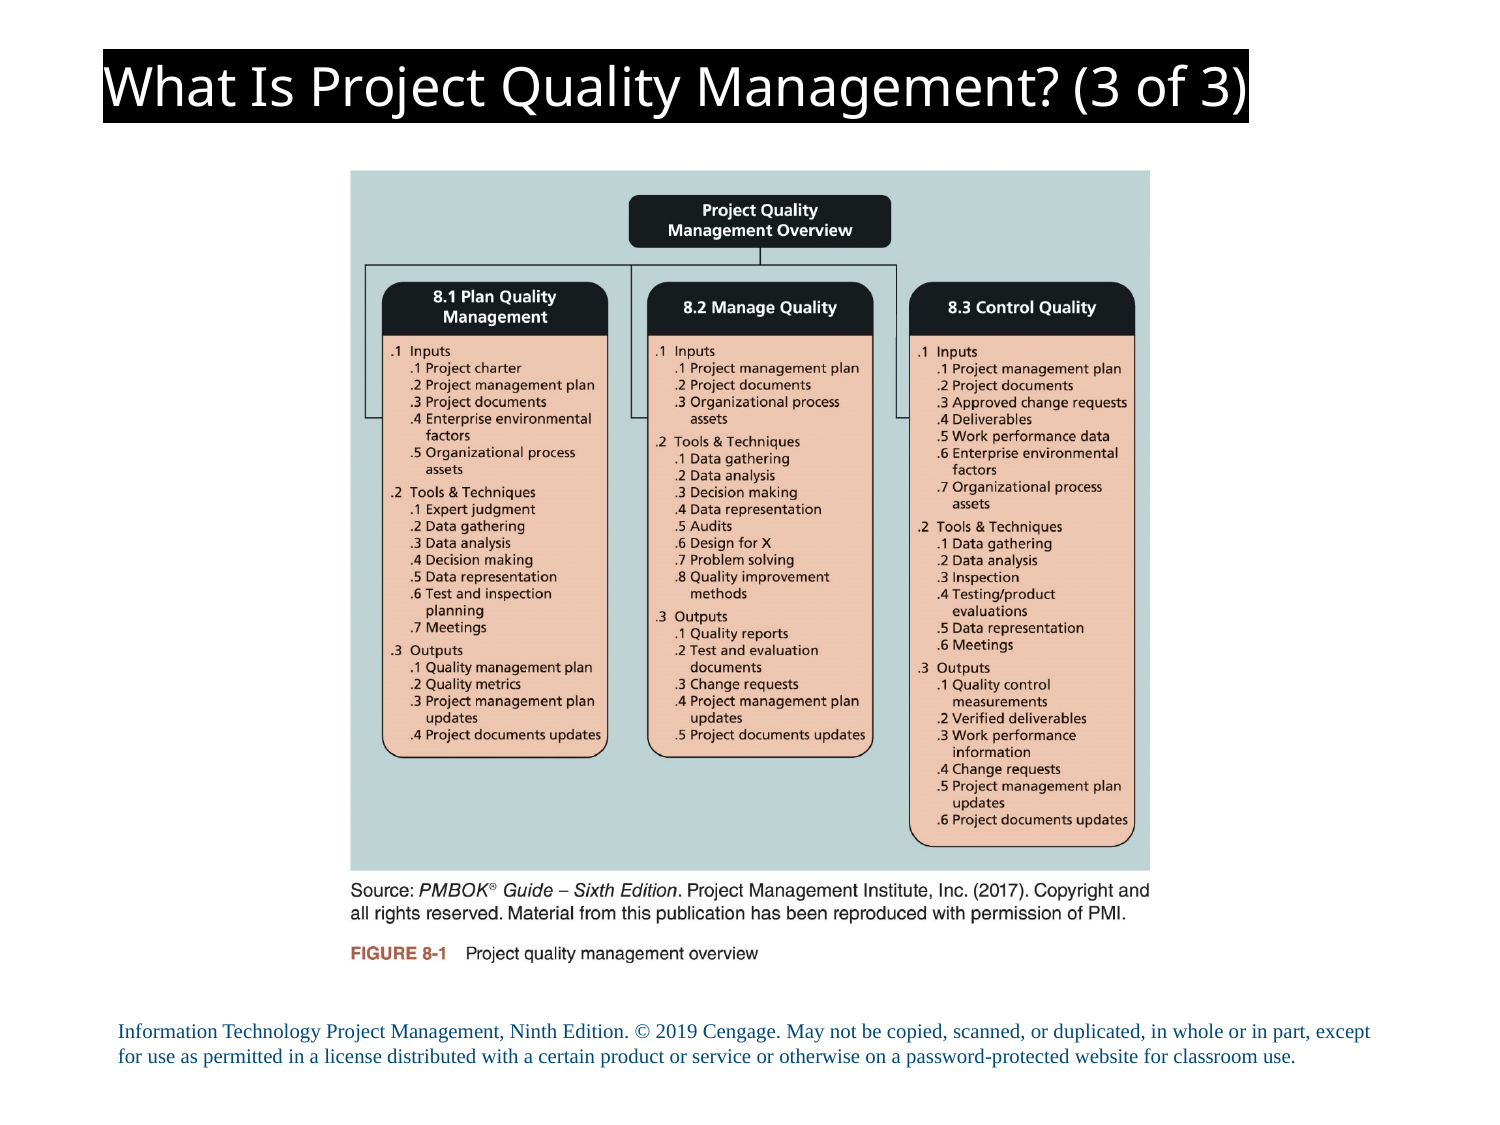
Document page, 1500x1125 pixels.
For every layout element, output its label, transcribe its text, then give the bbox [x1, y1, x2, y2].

picture [347, 168, 1152, 965]
title What Is Project Quality Management? (3 of 3) [103, 59, 1397, 278]
footer Information Technology Project Management, Ninth Edition. © 2019 Cengage. May not be copied, scanned, or duplicated, in whole or in part, except for use as permitted in a license distributed with a certain product or service or otherwise on a password-protected website for classroom use. [103, 1009, 1397, 1070]
